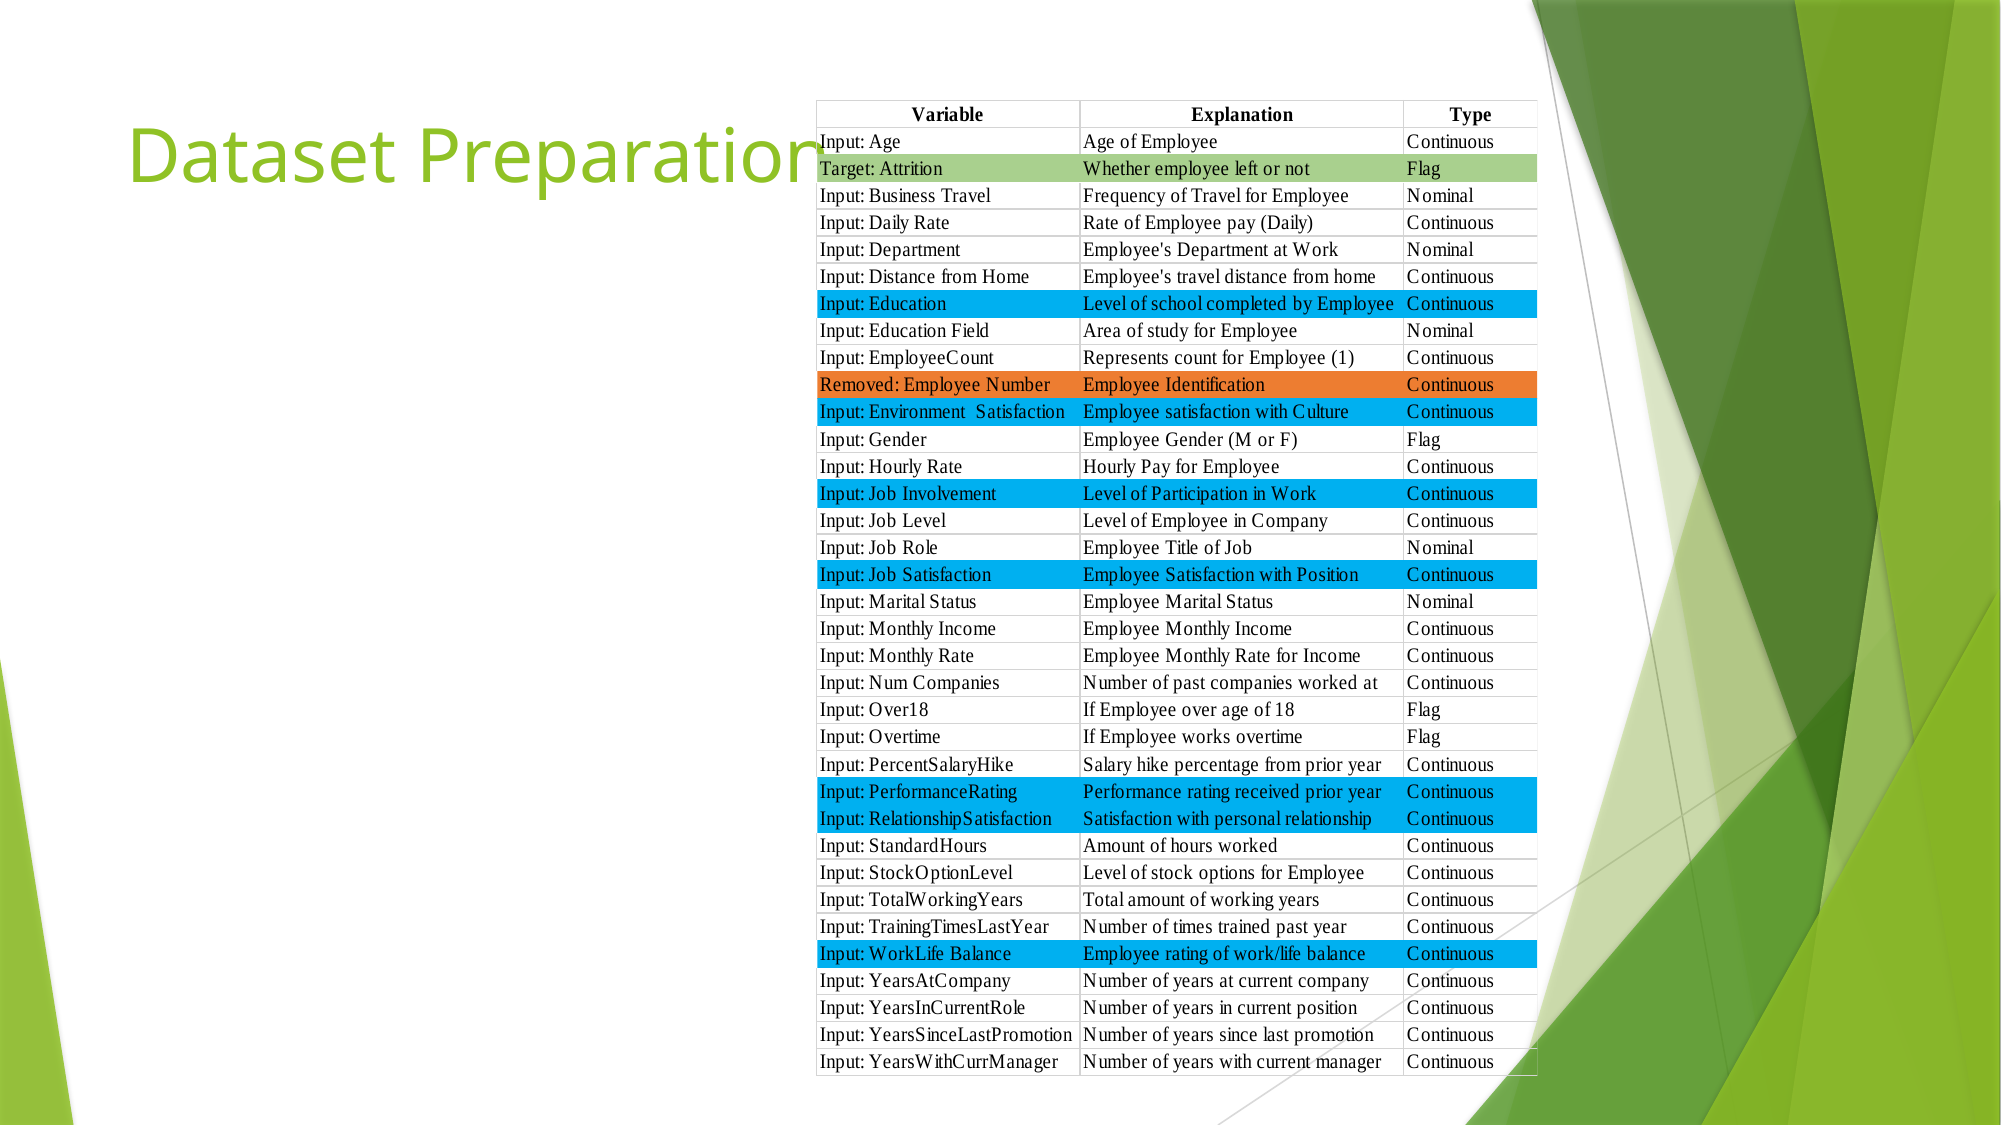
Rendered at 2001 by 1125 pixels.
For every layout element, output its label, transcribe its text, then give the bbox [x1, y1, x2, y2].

title Dataset Preparation [111, 99, 814, 317]
picture [815, 99, 1539, 1077]
